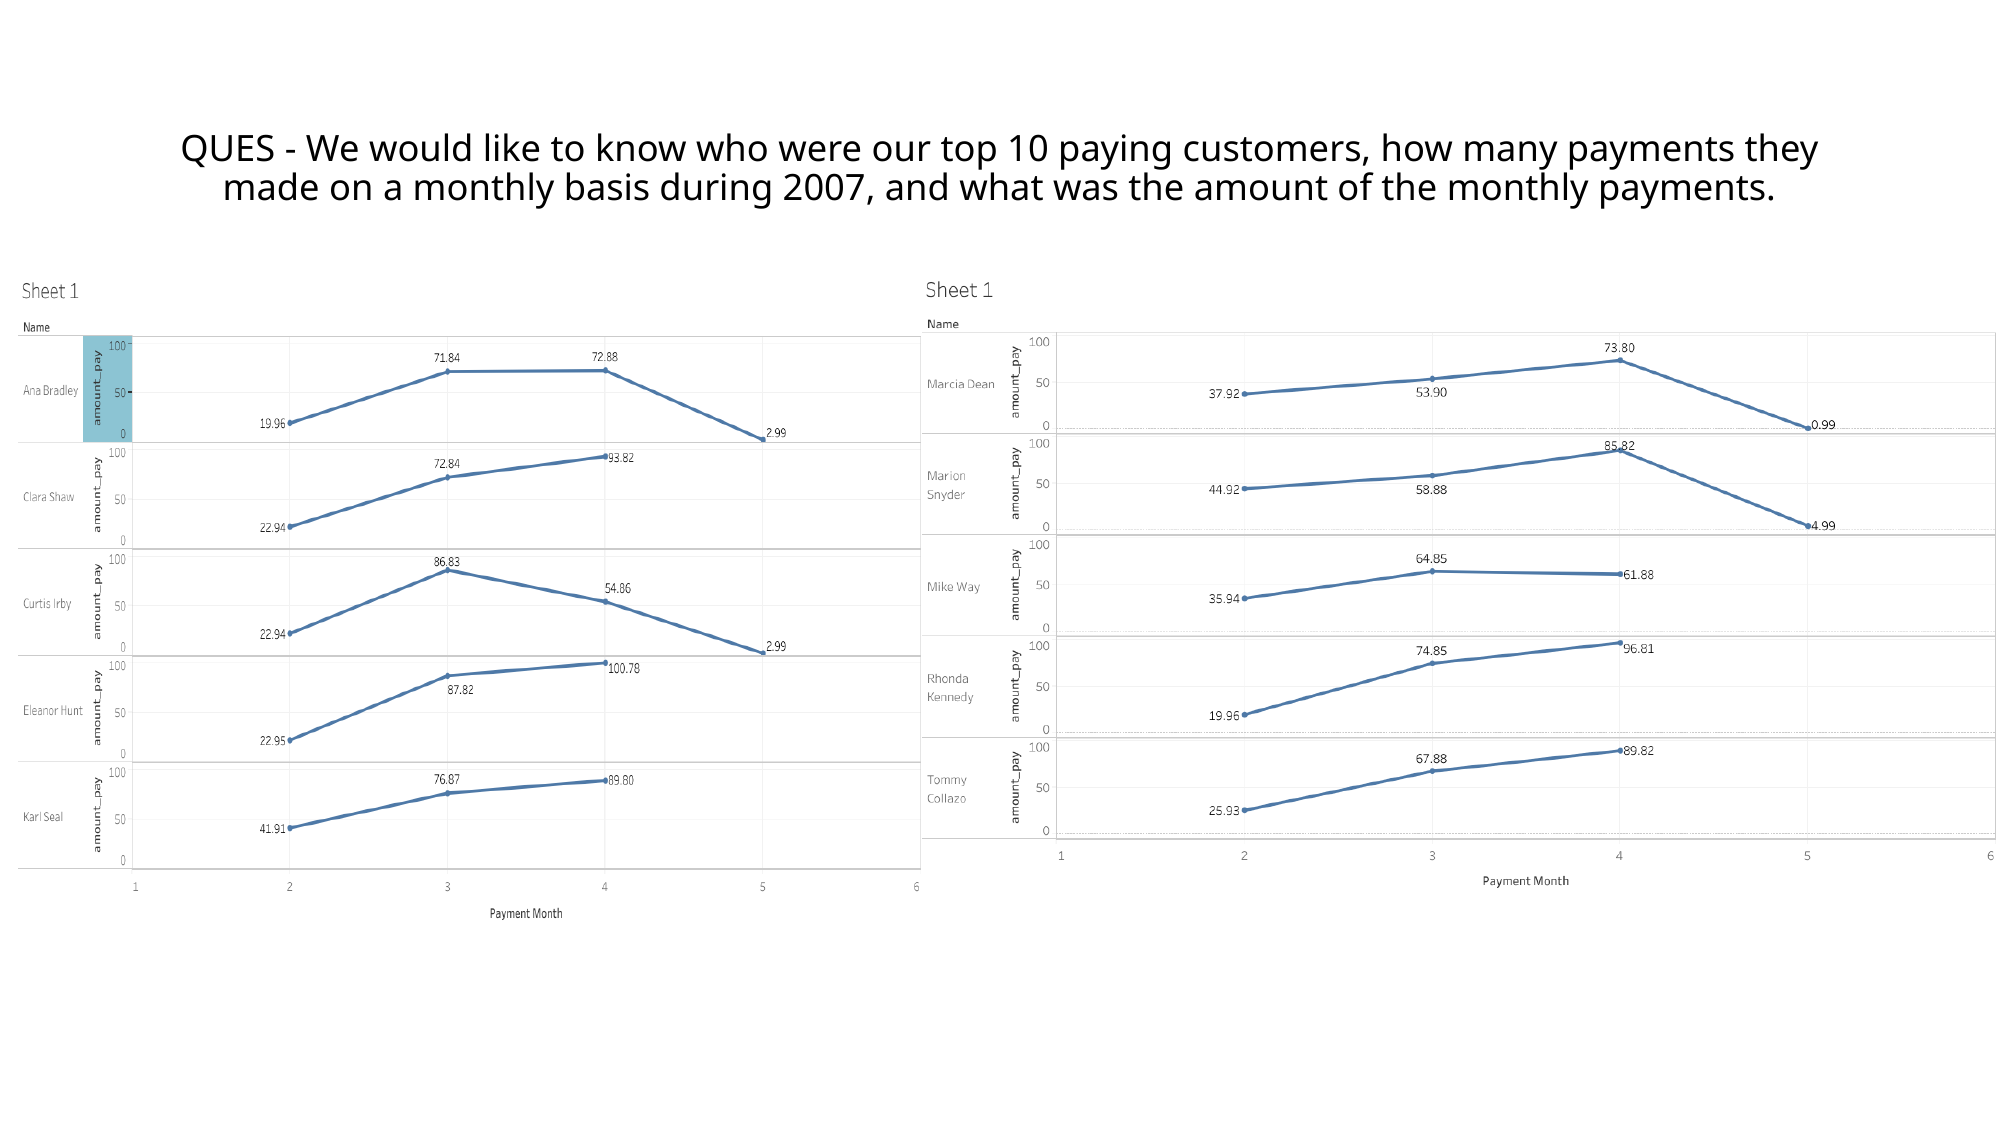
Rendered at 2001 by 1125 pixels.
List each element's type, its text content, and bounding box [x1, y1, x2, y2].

picture [18, 268, 1997, 930]
title QUES - We would like to know who were our top 10 paying customers, how many payments they made on a monthly basis during 2007, and what was the amount of the monthly payments. [137, 110, 1863, 228]
